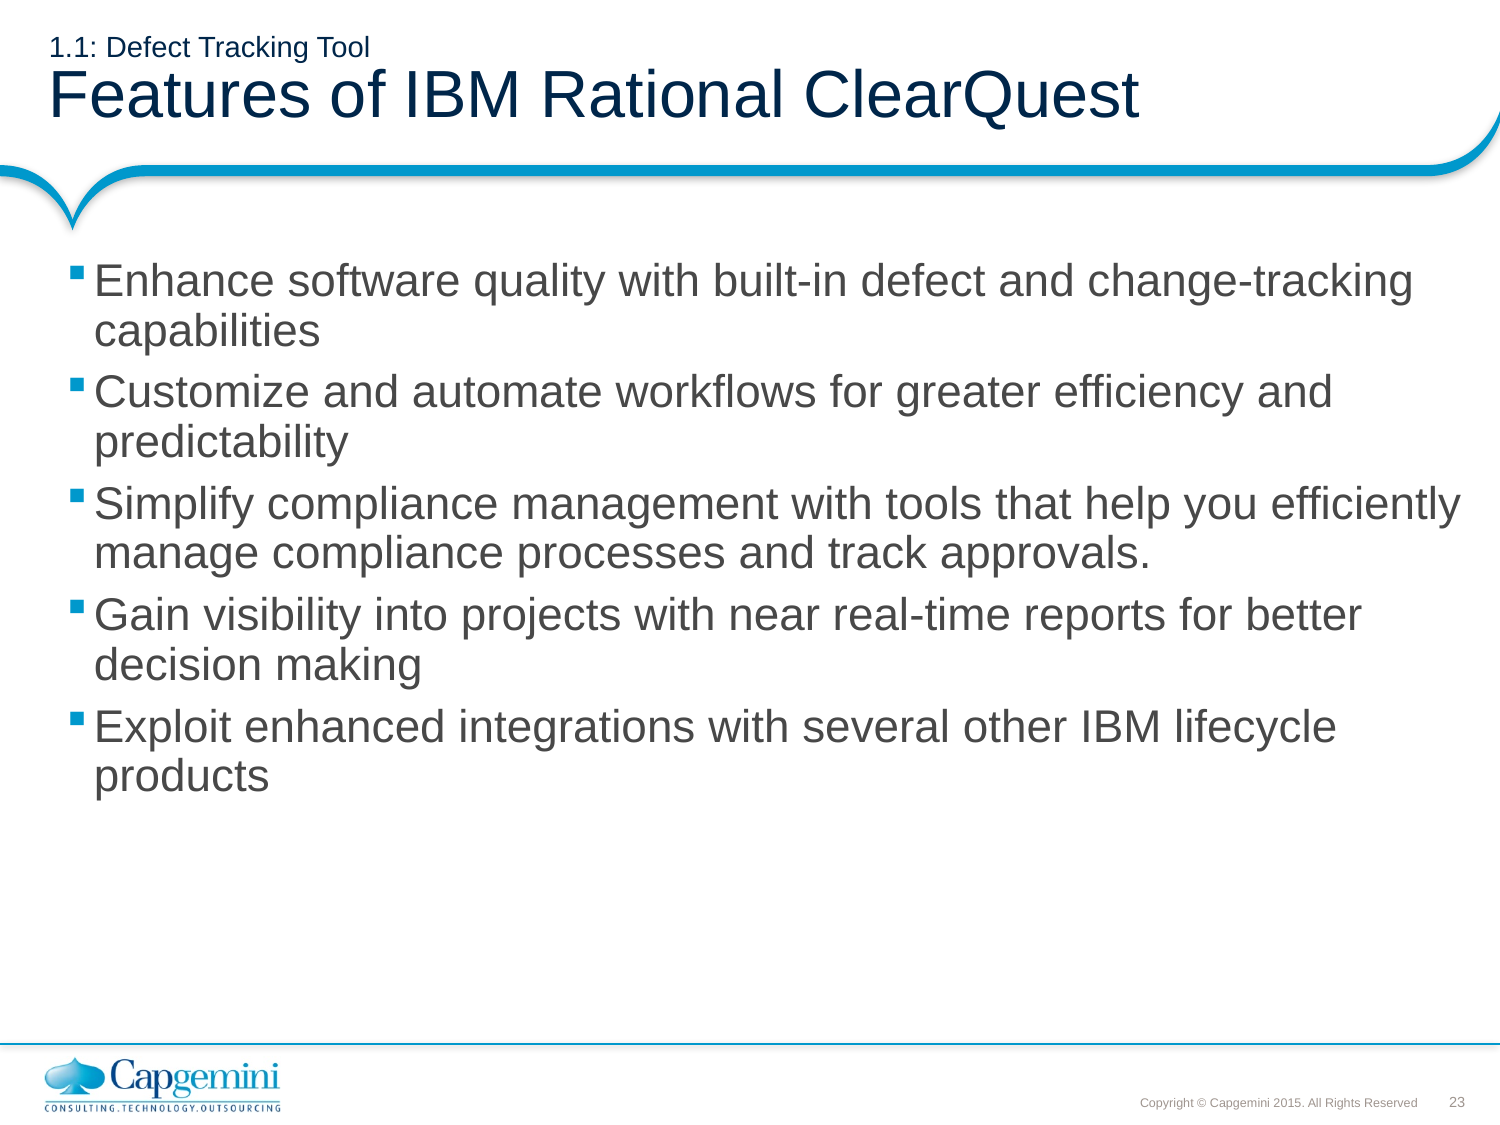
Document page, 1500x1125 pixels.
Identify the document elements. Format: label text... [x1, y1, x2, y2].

picture [44, 1056, 281, 1113]
list Enhance software quality with built-in defect and change-tracking capabilities Customize and automate workflows for greater efficiency and predictability Simplify compliance management with tools that help you efficiently manage compliance processes and track approvals. Gain visibility into projects with near real-time reports for better decision making Exploit enhanced integrations with several other IBM lifecycle products [48, 245, 1500, 1007]
title 1.1: Defect Tracking Tool Features of IBM Rational ClearQuest [0, 0, 1500, 165]
